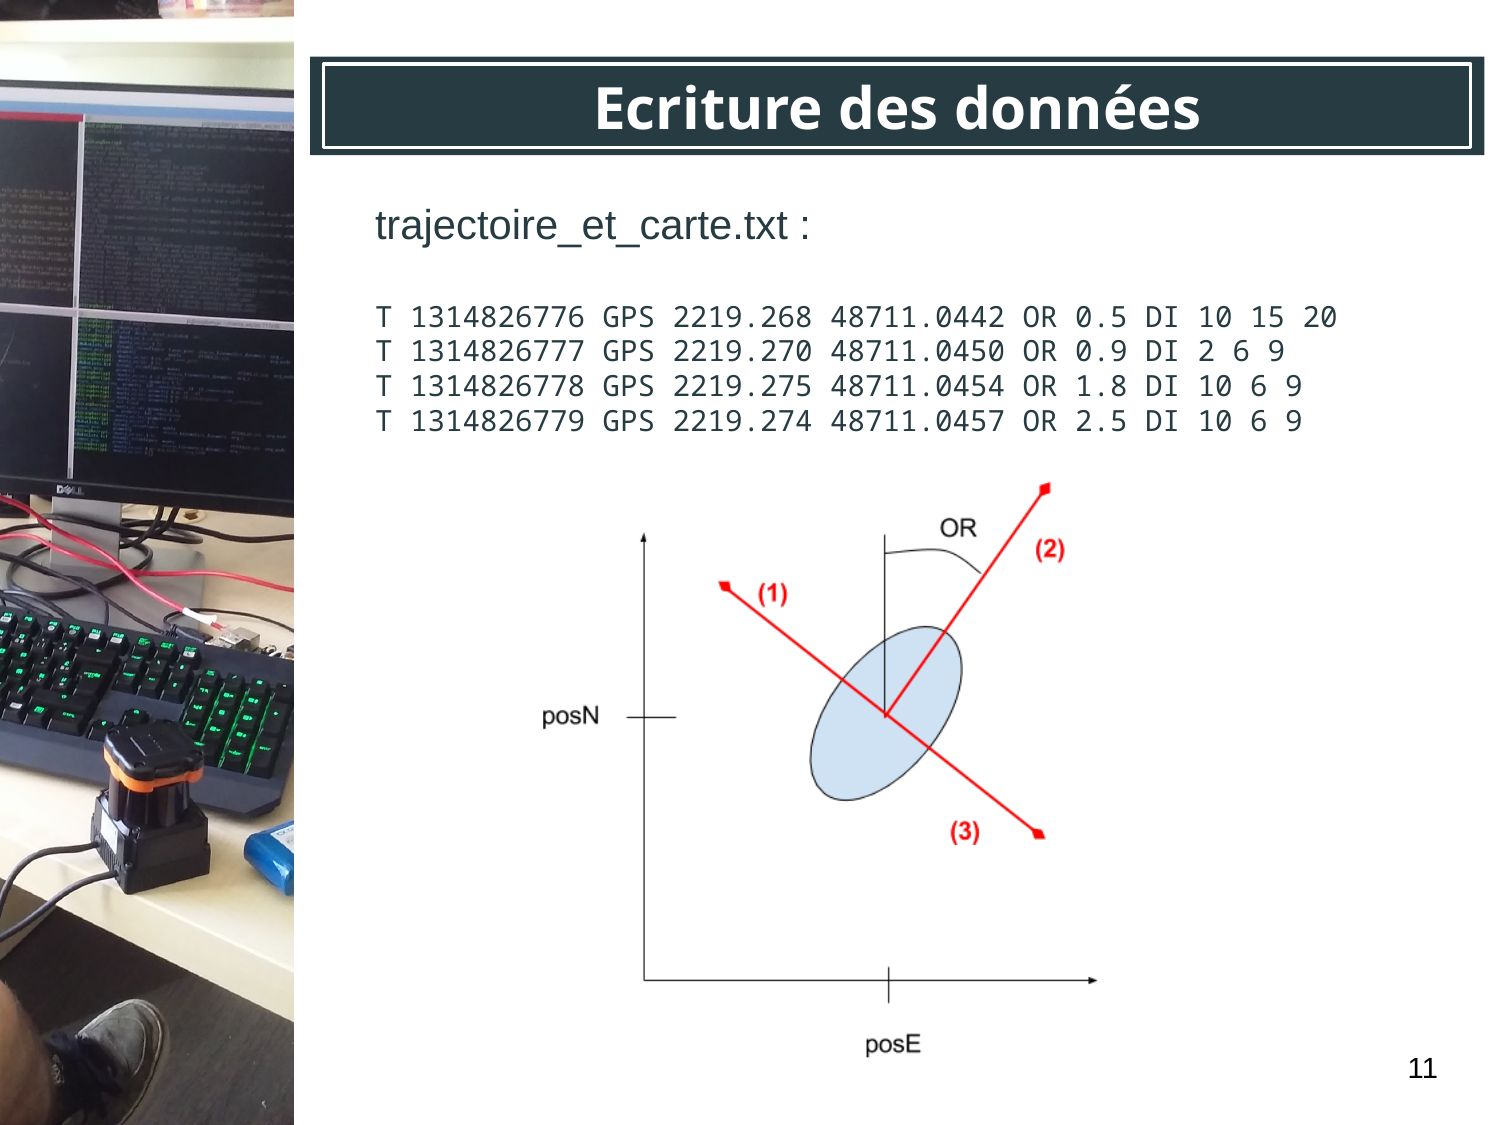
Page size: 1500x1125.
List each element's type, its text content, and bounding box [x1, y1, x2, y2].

text_box trajectoire_et_carte.txt : T 1314826776 GPS 2219.268 48711.0442 OR 0.5 DI 10 15 20 T 1314826777 GPS 2219.270 48711.0450 OR 0.9 DI 2 6 9 T 1314826778 GPS 2219.275 48711.0454 OR 1.8 DI 10 6 9 T 1314826779 GPS 2219.274 48711.0457 OR 2.5 DI 10 6 9 [360, 182, 1448, 1034]
text_box [323, 63, 1471, 148]
picture [0, 0, 295, 1125]
picture [526, 474, 1106, 1061]
title Ecriture des données [310, 56, 1485, 156]
slide_number ‹#› [1392, 1023, 1483, 1110]
